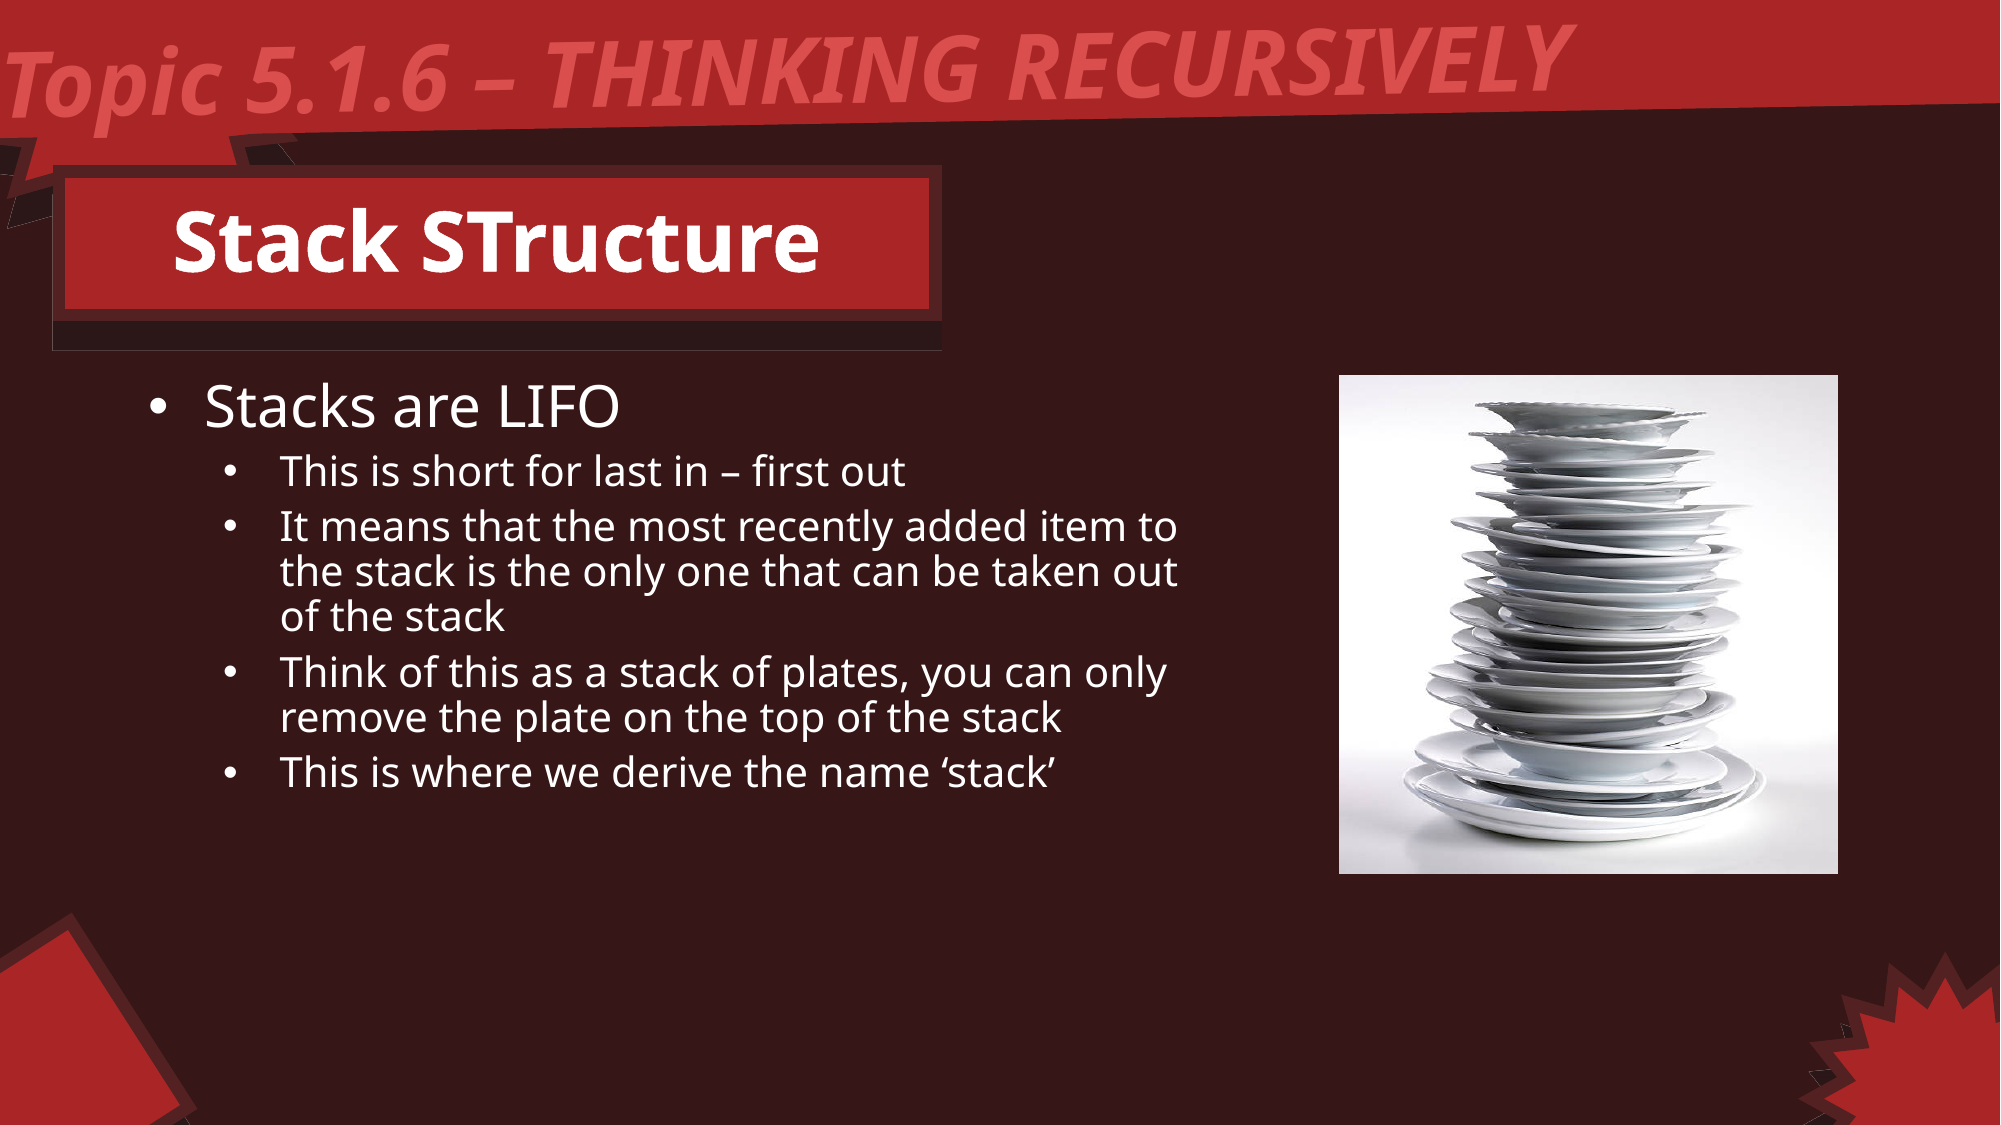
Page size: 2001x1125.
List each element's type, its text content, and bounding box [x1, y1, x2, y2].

text_box [0, 134, 290, 193]
text_box [1807, 961, 2000, 1125]
picture [1339, 375, 1839, 875]
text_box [0, 0, 2000, 126]
text_box [0, 919, 192, 1125]
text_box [58, 170, 936, 399]
subtitle Stacks are LIFO This is short for last in – first out It means that the most recently added item to the stack is the only one that can be taken out of the stack Think of this as a stack of plates, you can only remove the plate on the top of the stack This is where we derive the name ‘stack’ [133, 369, 1217, 1078]
